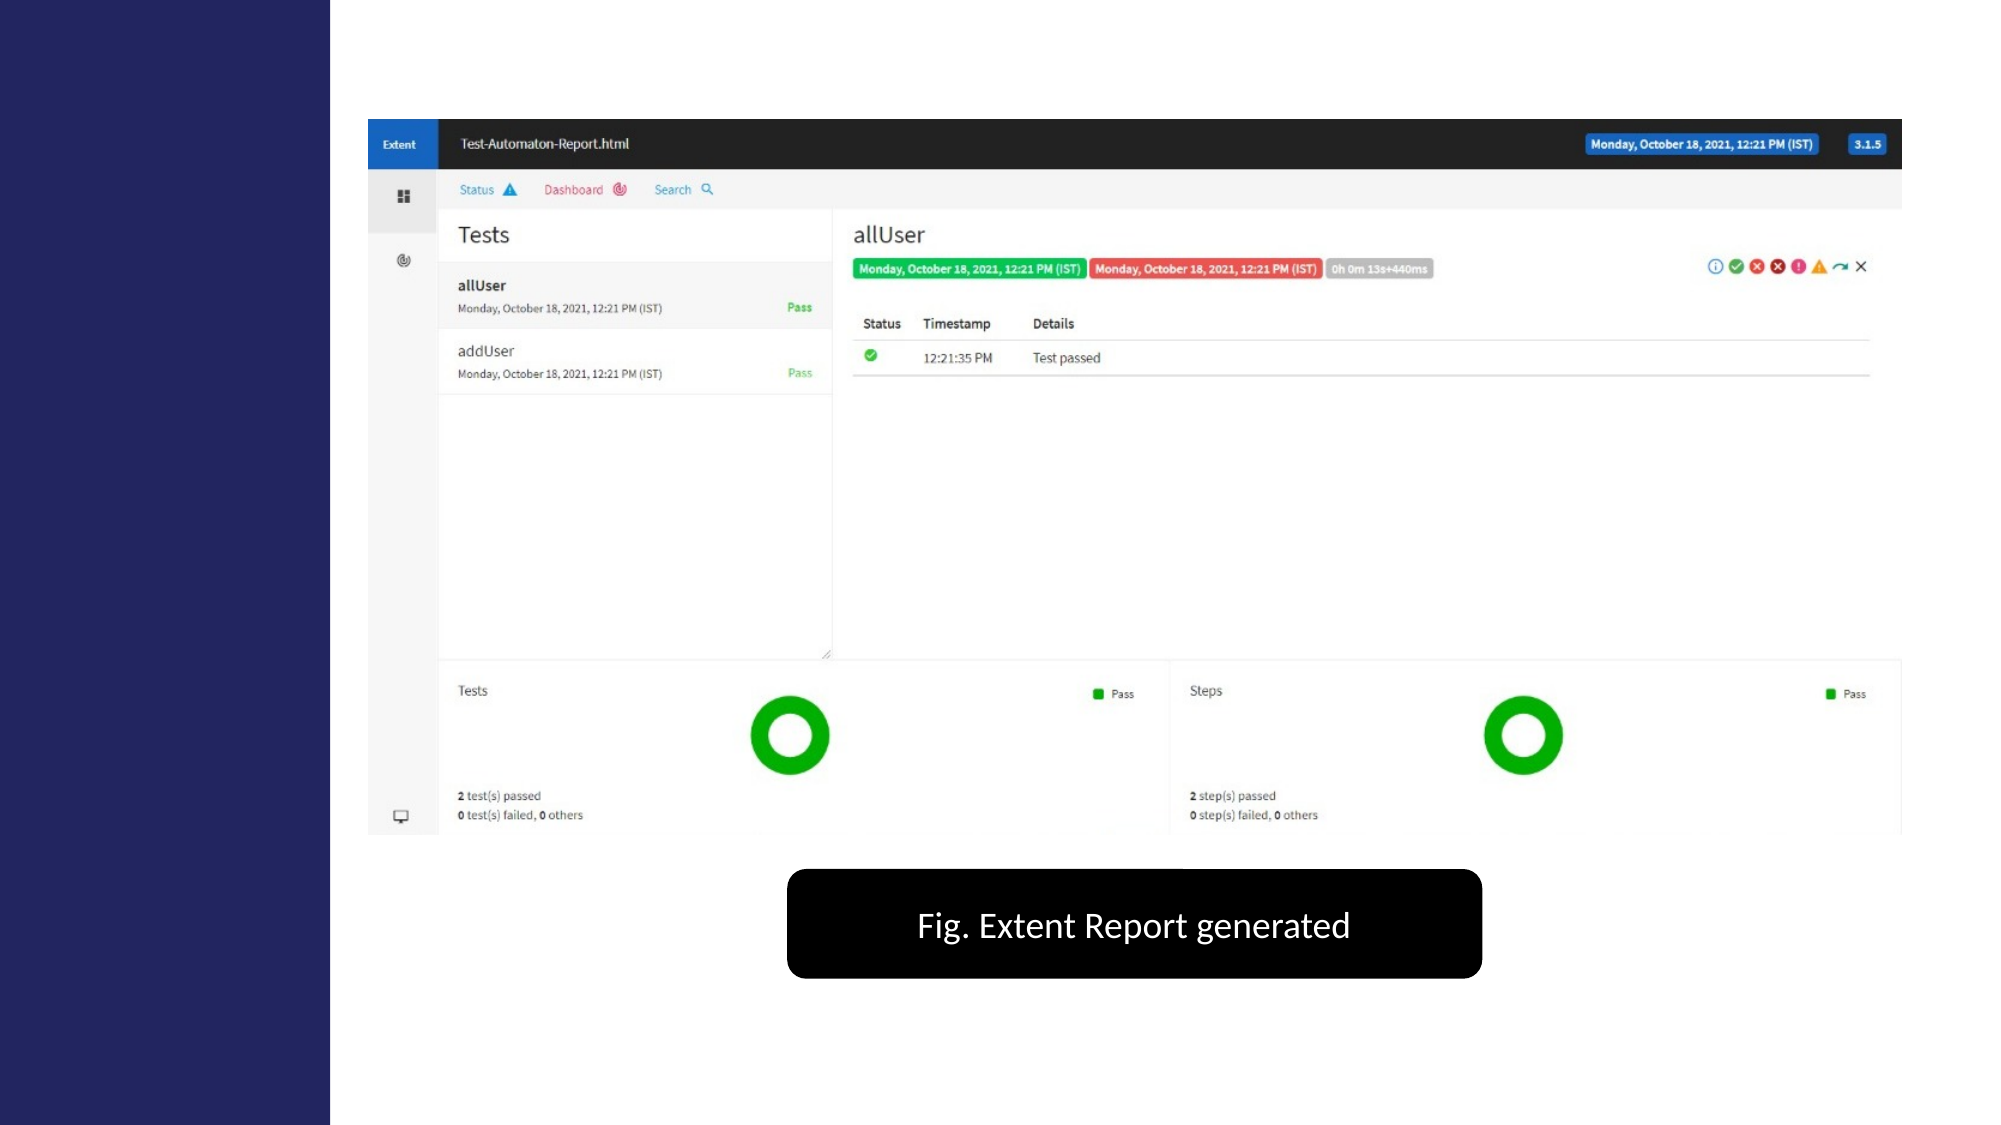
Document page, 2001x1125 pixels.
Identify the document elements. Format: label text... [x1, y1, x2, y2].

picture [367, 119, 1902, 835]
text_box Fig. Extent Report generated [787, 868, 1483, 979]
text_box [0, 0, 331, 1125]
list [662, 835, 1842, 1014]
